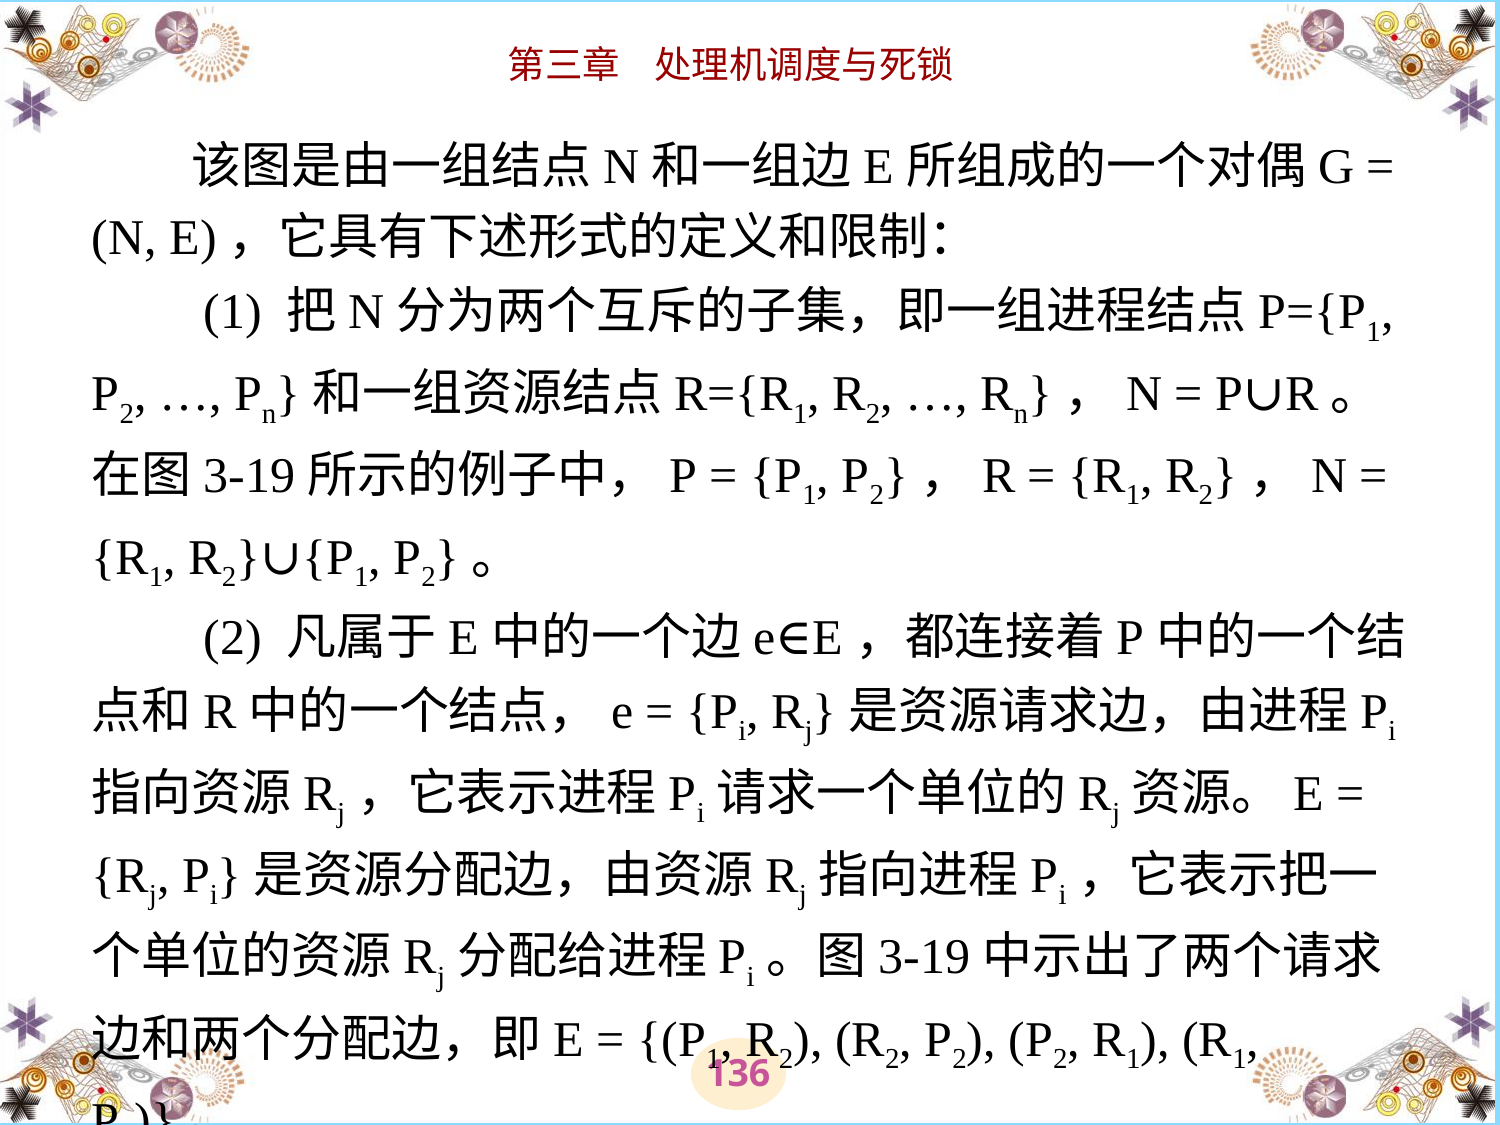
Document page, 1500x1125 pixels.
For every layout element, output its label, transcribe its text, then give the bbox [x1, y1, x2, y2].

picture [0, 2, 1495, 1123]
title 该图是由一组结点N和一组边E所组成的一个对偶G = (N, E)，它具有下述形式的定义和限制： (1) 把N分为两个互斥的子集，即一组进程结点P={P1, P2, …, Pn}和一组资源结点R={R1, R2, …, Rn}，N = P∪R。在图3-19所示的例子中，P = {P1, P2}，R = {R1, R2}，N = {R1, R2}∪{P1, P2}。 (2) 凡属于E中的一个边e∈E，都连接着P中的一个结点和R中的一个结点，e = {Pi, Rj}是资源请求边，由进程Pi指向资源Rj，它表示进程Pi请求一个单位的Rj资源。E = {Rj, Pi}是资源分配边，由资源Rj指向进程Pi，它表示把一个单位的资源Rj分配给进程Pi。图3-19中示出了两个请求边和两个分配边，即E = {(P1, R2), (R2, P2), (P2, R1), (R1, P1)}。 [76, 113, 1424, 1024]
